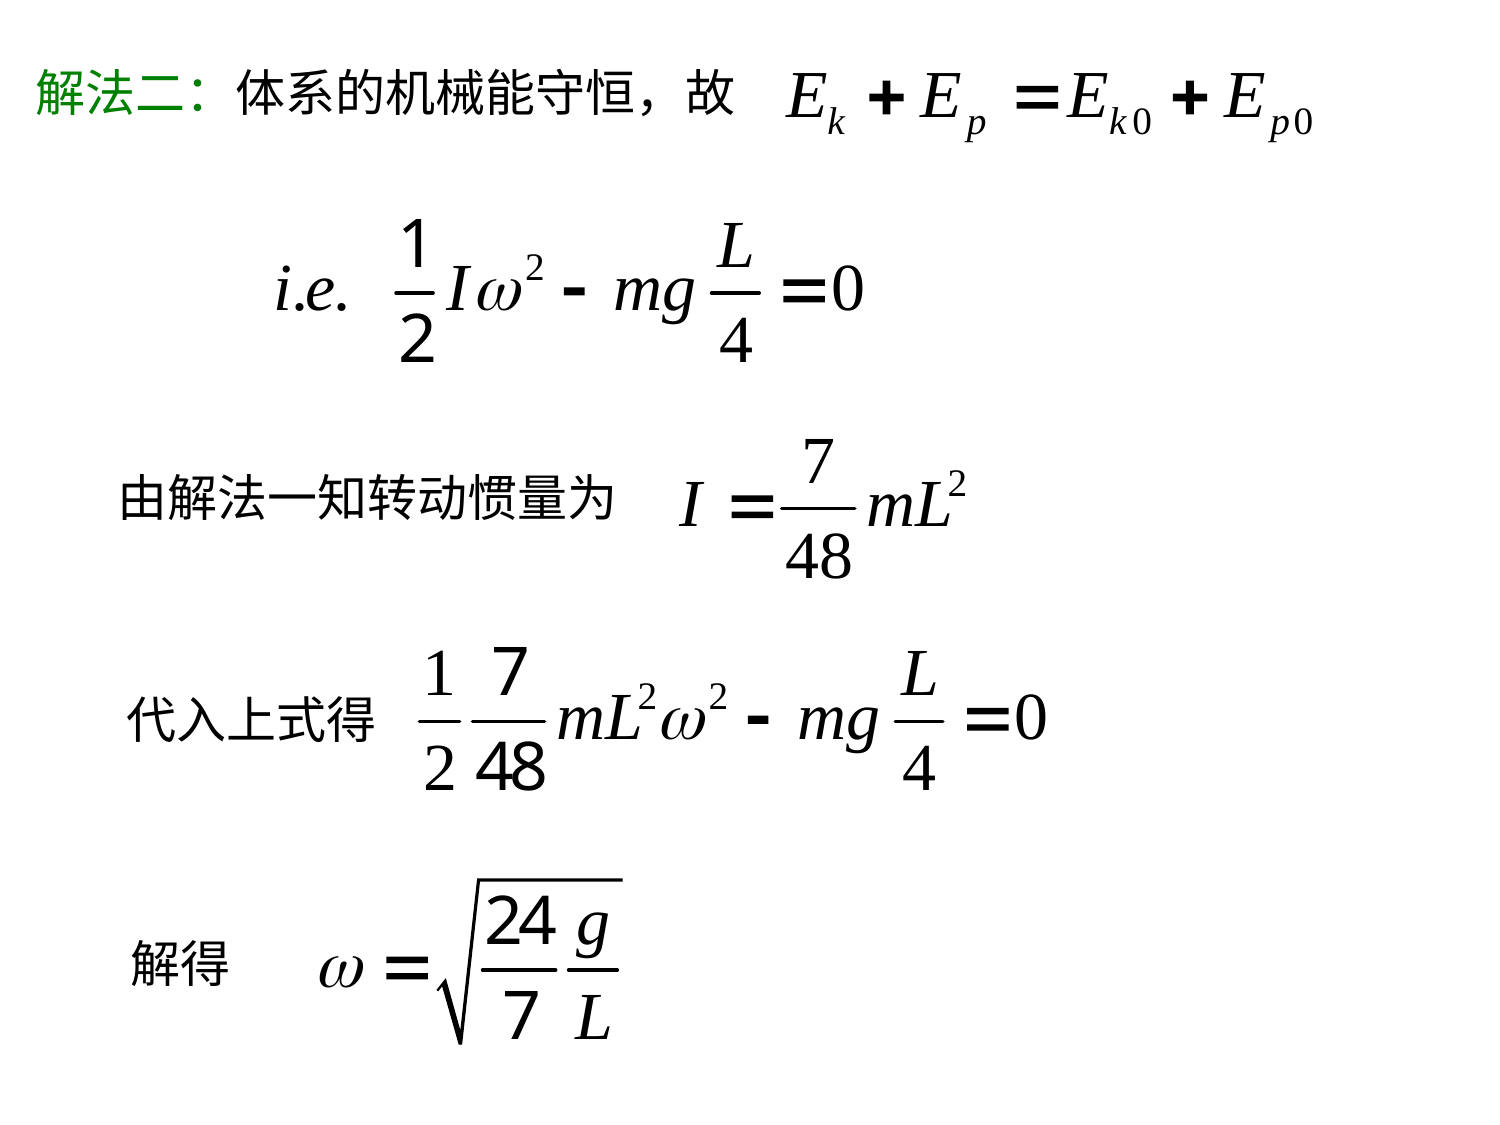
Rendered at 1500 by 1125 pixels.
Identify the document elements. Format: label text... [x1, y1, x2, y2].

text_box 解法二：体系的机械能守恒，故 [21, 54, 751, 130]
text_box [265, 204, 878, 379]
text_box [308, 864, 638, 1062]
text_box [666, 419, 979, 595]
text_box 由解法一知转动惯量为 [102, 458, 633, 534]
text_box 代入上式得 [111, 681, 391, 757]
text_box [773, 49, 1324, 157]
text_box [407, 632, 1060, 807]
text_box 解得 [115, 924, 246, 1000]
